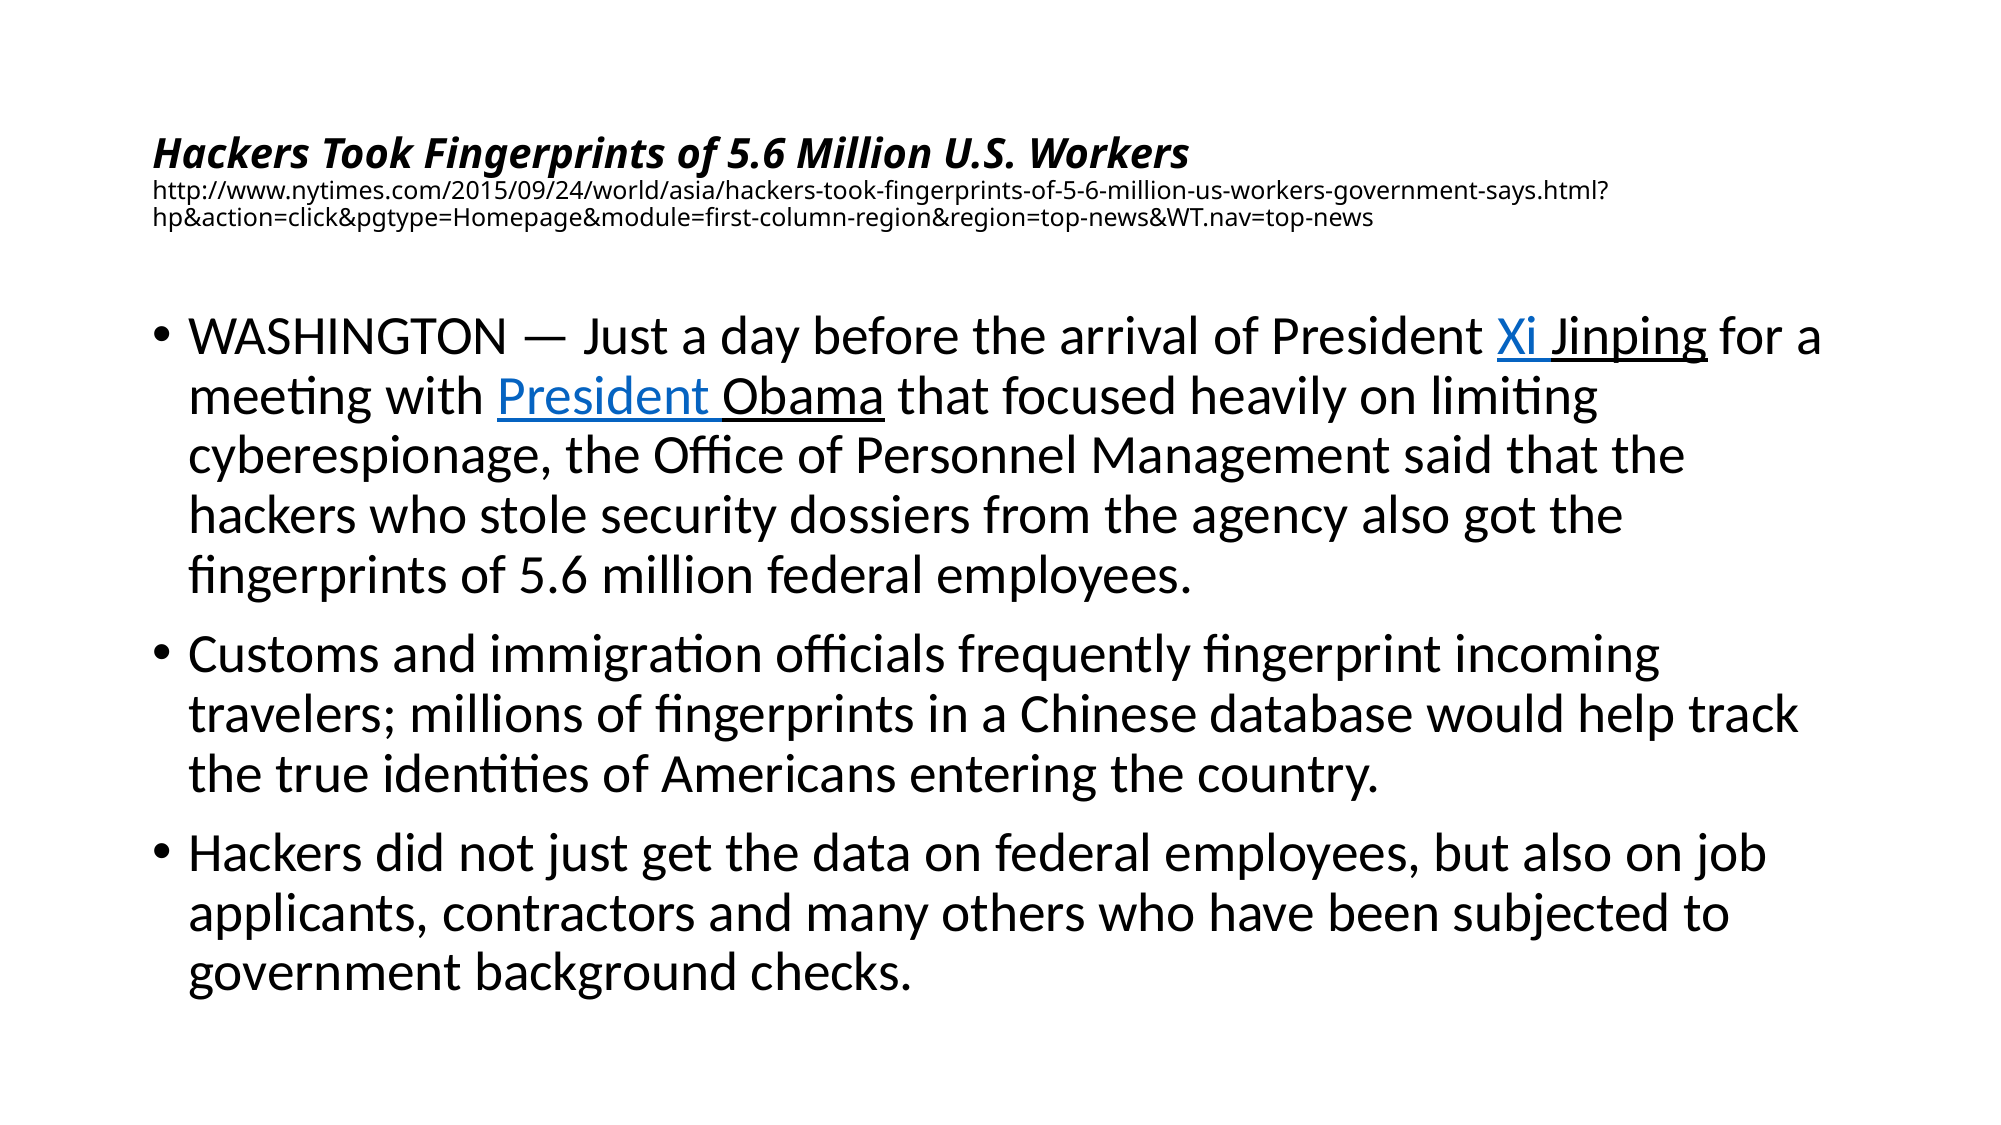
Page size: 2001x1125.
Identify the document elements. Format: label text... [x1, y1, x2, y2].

list WASHINGTON — Just a day before the arrival of President Xi Jinping for a meeting with President Obama that focused heavily on limiting cyberespionage, the Office of Personnel Management said that the hackers who stole security dossiers from the agency also got the fingerprints of 5.6 million federal employees. Customs and immigration officials frequently fingerprint incoming travelers; millions of fingerprints in a Chinese database would help track the true identities of Americans entering the country. Hackers did not just get the data on federal employees, but also on job applicants, contractors and many others who have been subjected to government background checks. [137, 299, 1863, 1014]
title Hackers Took Fingerprints of 5.6 Million U.S. Workers http://www.nytimes.com/2015/09/24/world/asia/hackers-took-fingerprints-of-5-6-million-us-workers-government-says.html?hp&action=click&pgtype=Homepage&module=first-column-region&region=top-news&WT.nav=top-news [137, 59, 1863, 278]
